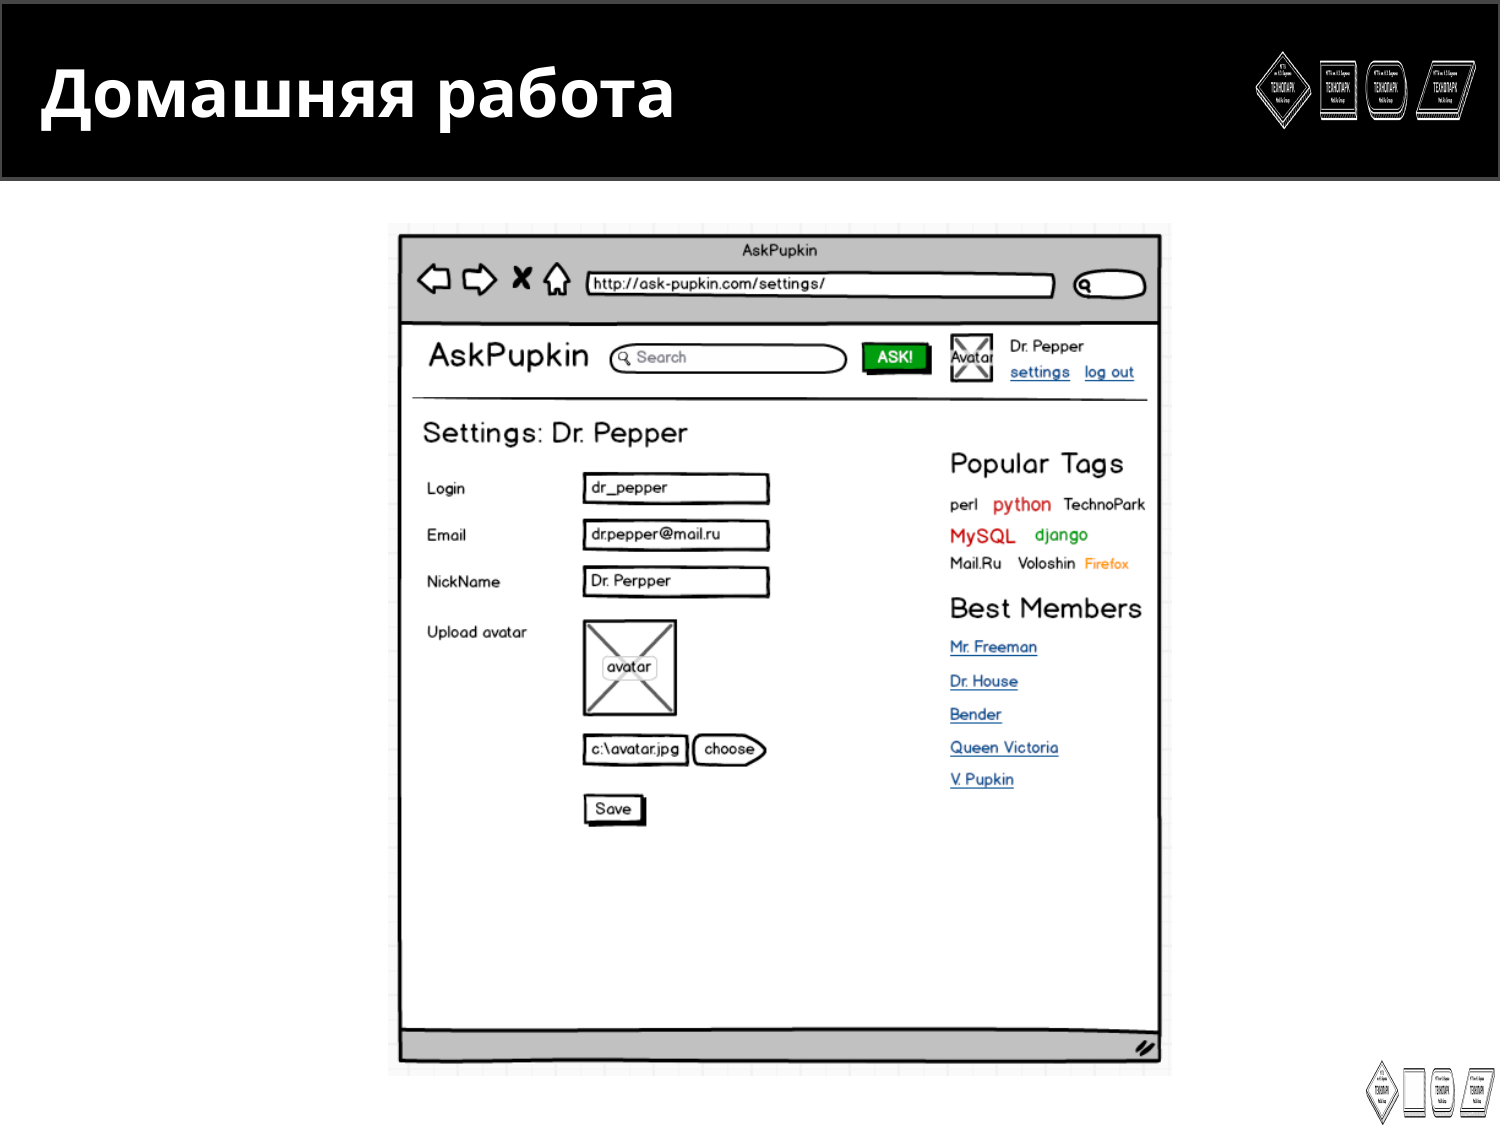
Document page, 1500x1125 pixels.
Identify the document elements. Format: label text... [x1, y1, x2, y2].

picture [1250, 19, 1492, 161]
picture [1366, 1060, 1495, 1125]
text_box Домашняя работа [26, 15, 1250, 166]
picture [387, 223, 1173, 1076]
